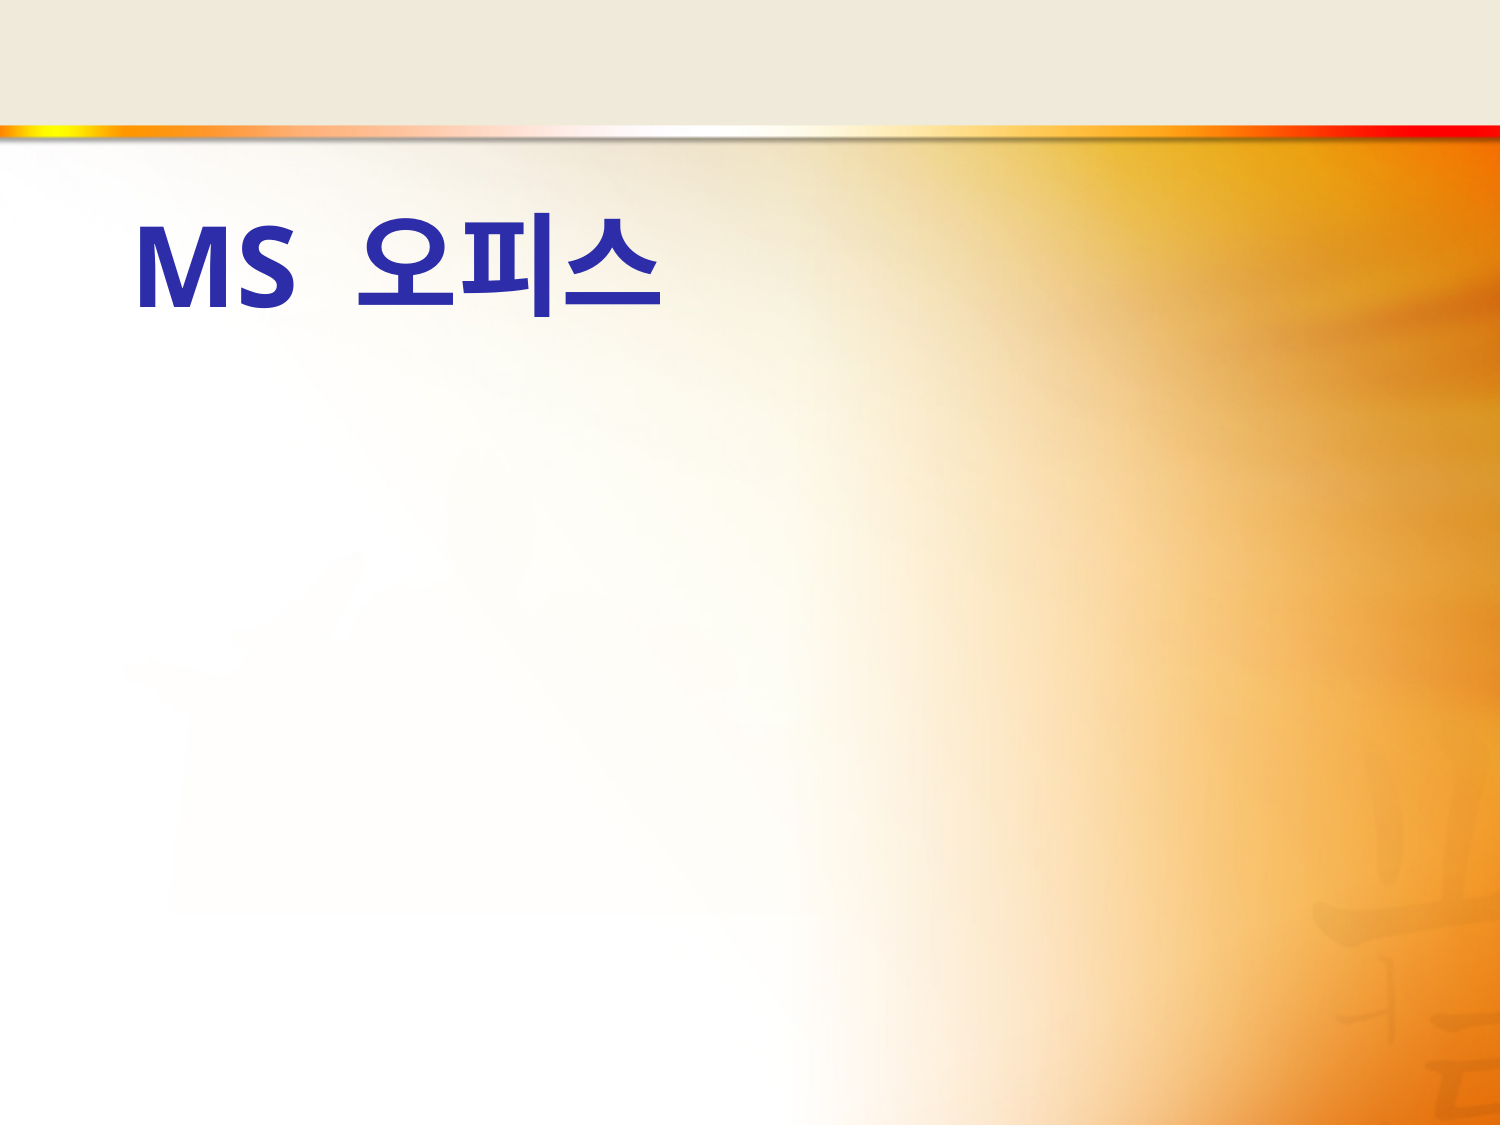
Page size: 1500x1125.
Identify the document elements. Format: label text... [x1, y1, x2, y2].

picture [0, 0, 1500, 1125]
text_box MS 오피스 [115, 187, 681, 338]
